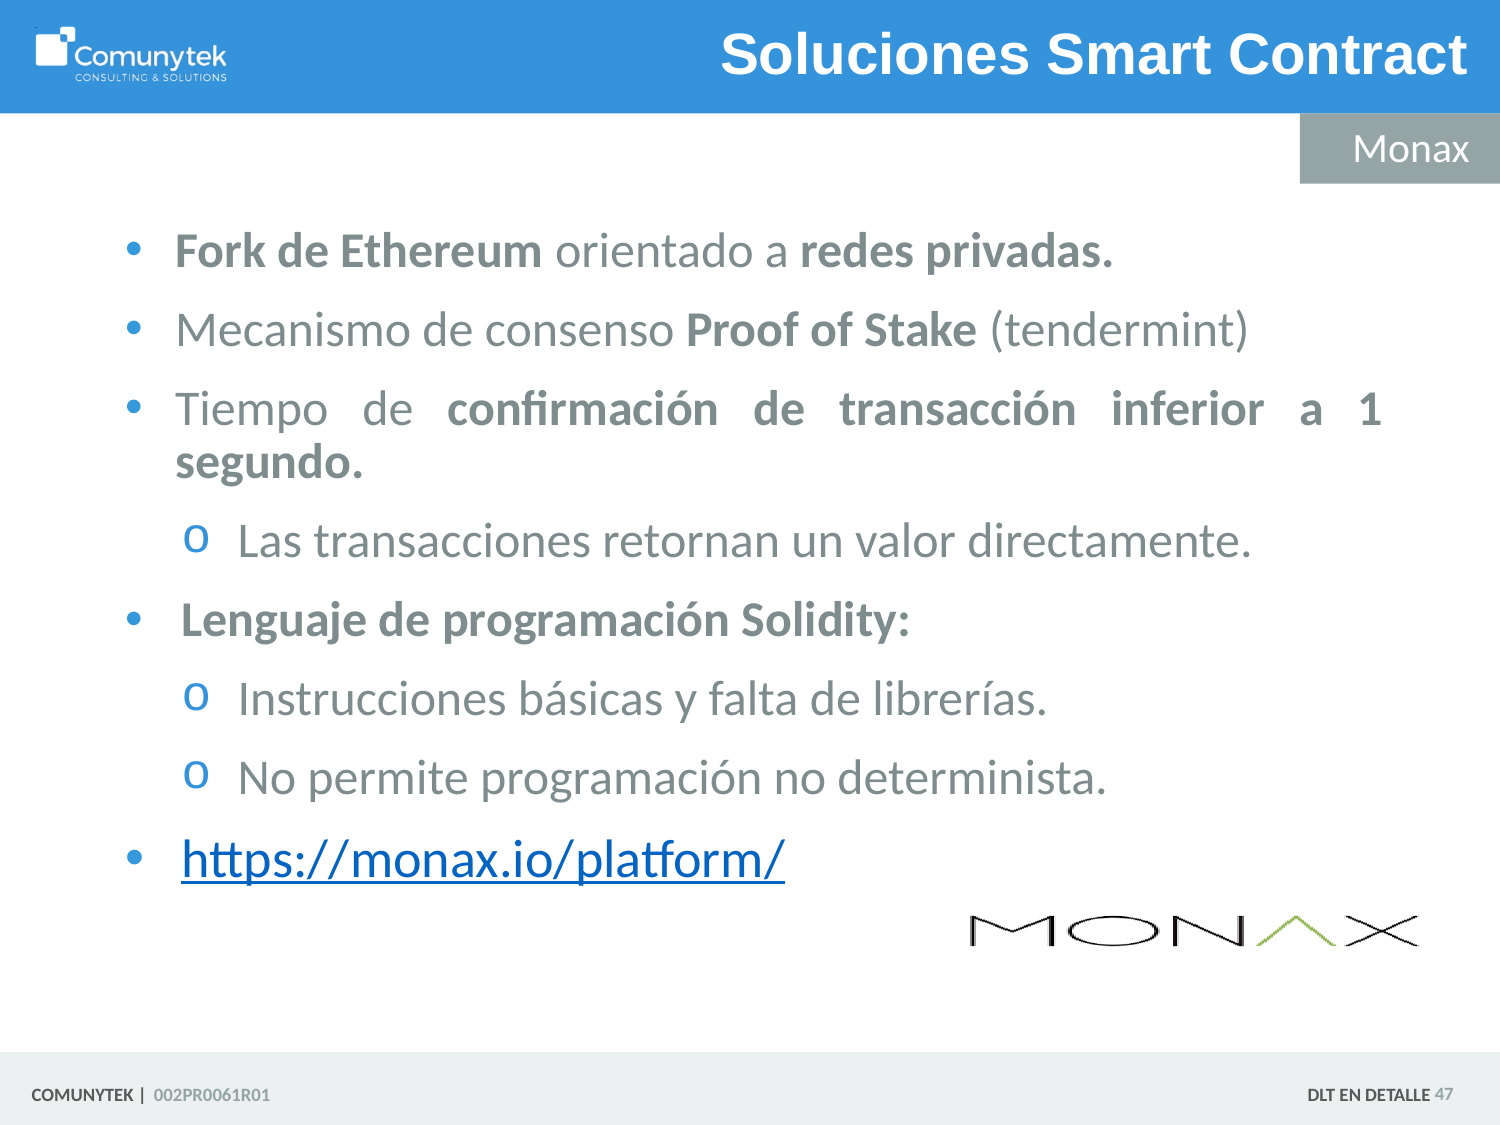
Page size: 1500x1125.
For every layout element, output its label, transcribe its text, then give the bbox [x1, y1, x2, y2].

text_box Monax [1299, 113, 1500, 184]
picture [35, 26, 227, 82]
title Soluciones Smart Contract [273, 1, 1484, 110]
footer 47 [1430, 1069, 1484, 1117]
picture [960, 854, 1430, 1009]
list Fork de Ethereum orientado a redes privadas. Mecanismo de consenso Proof of Stake (tendermint) Tiempo de confirmación de transacción inferior a 1 segundo. Las transacciones retornan un valor directamente. Lenguaje de programación Solidity: Instrucciones básicas y falta de librerías. No permite programación no determinista. https://monax.io/platform/ [81, 216, 1399, 977]
